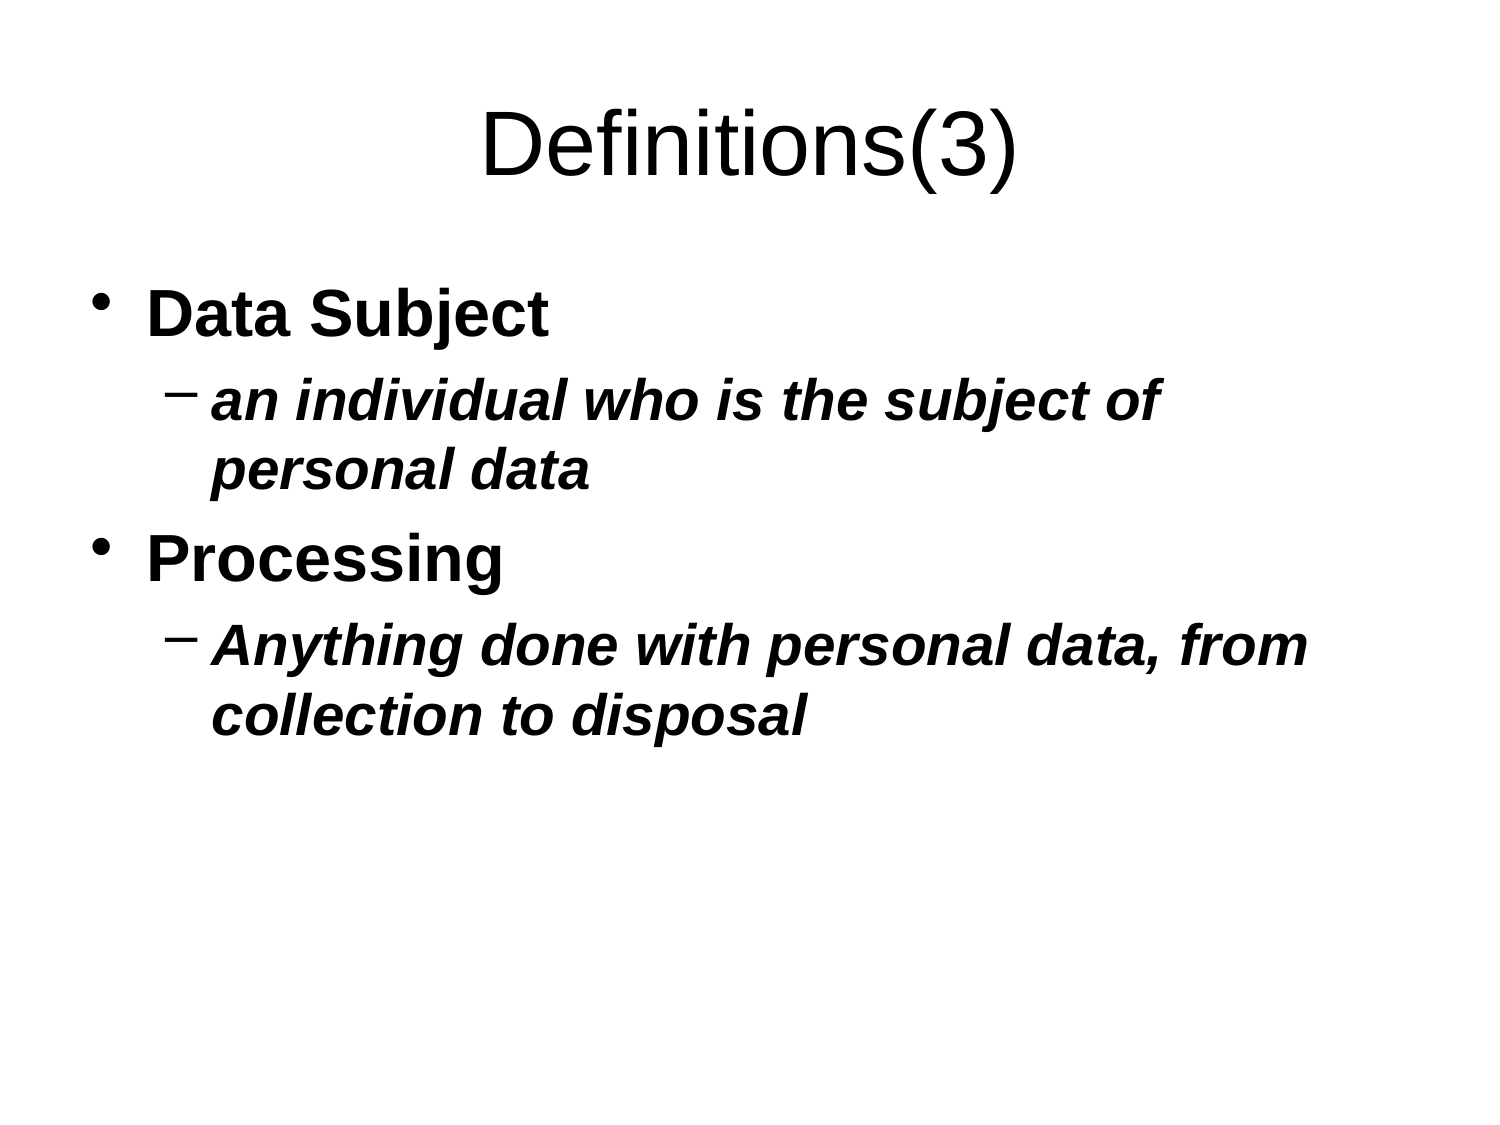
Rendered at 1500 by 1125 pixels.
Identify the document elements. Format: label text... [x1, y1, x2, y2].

title Definitions(3) [74, 44, 1426, 233]
list Data Subject an individual who is the subject of personal data Processing Anything done with personal data, from collection to disposal [74, 262, 1426, 1006]
